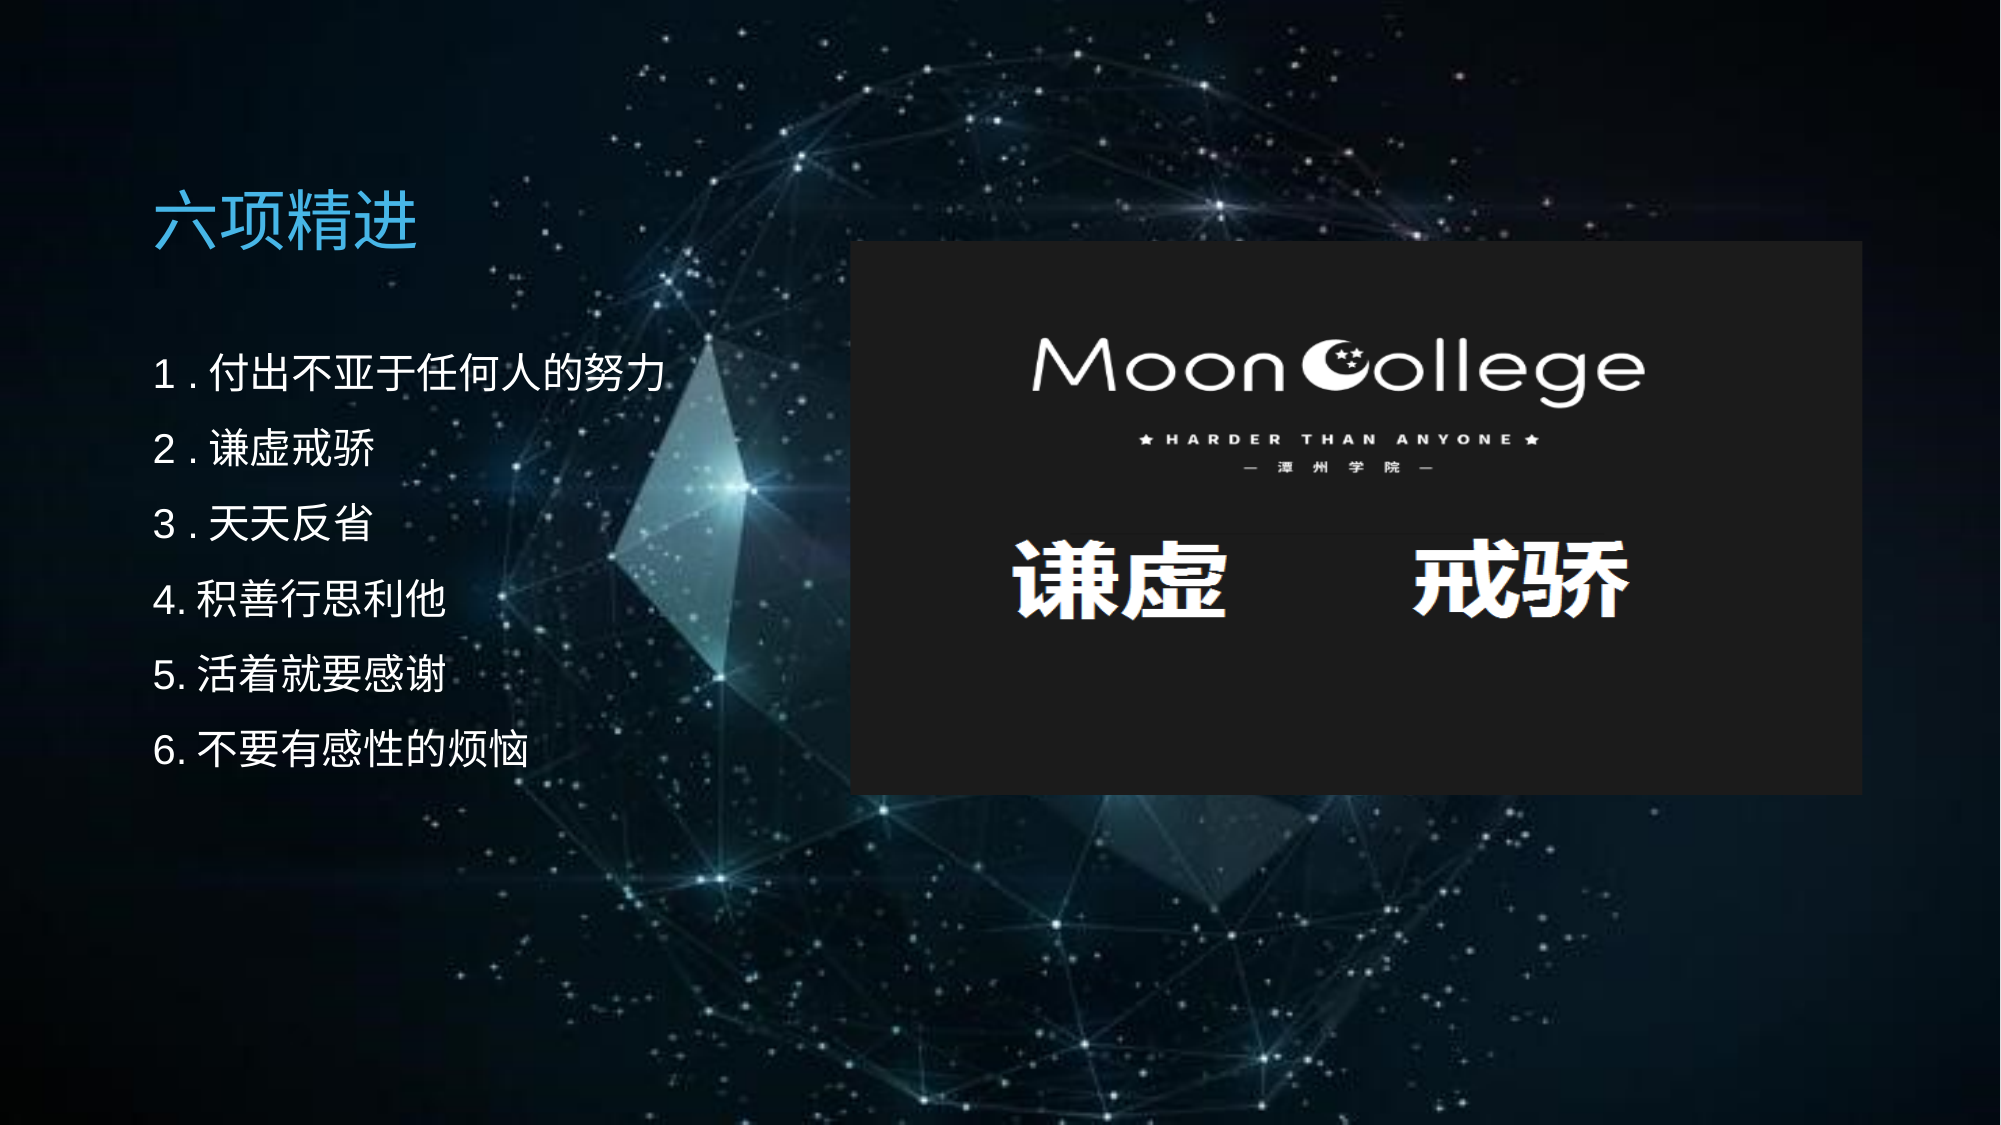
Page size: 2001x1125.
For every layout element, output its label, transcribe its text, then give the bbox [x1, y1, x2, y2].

picture [0, 0, 2001, 1125]
text_box 六项精进 [137, 7, 821, 271]
text_box 1 .付出不亚于任何人的努力 2 .谦虚戒骄 3 .天天反省 4.积善行思利他 5.活着就要感谢 6.不要有感性的烦恼 [137, 337, 821, 963]
